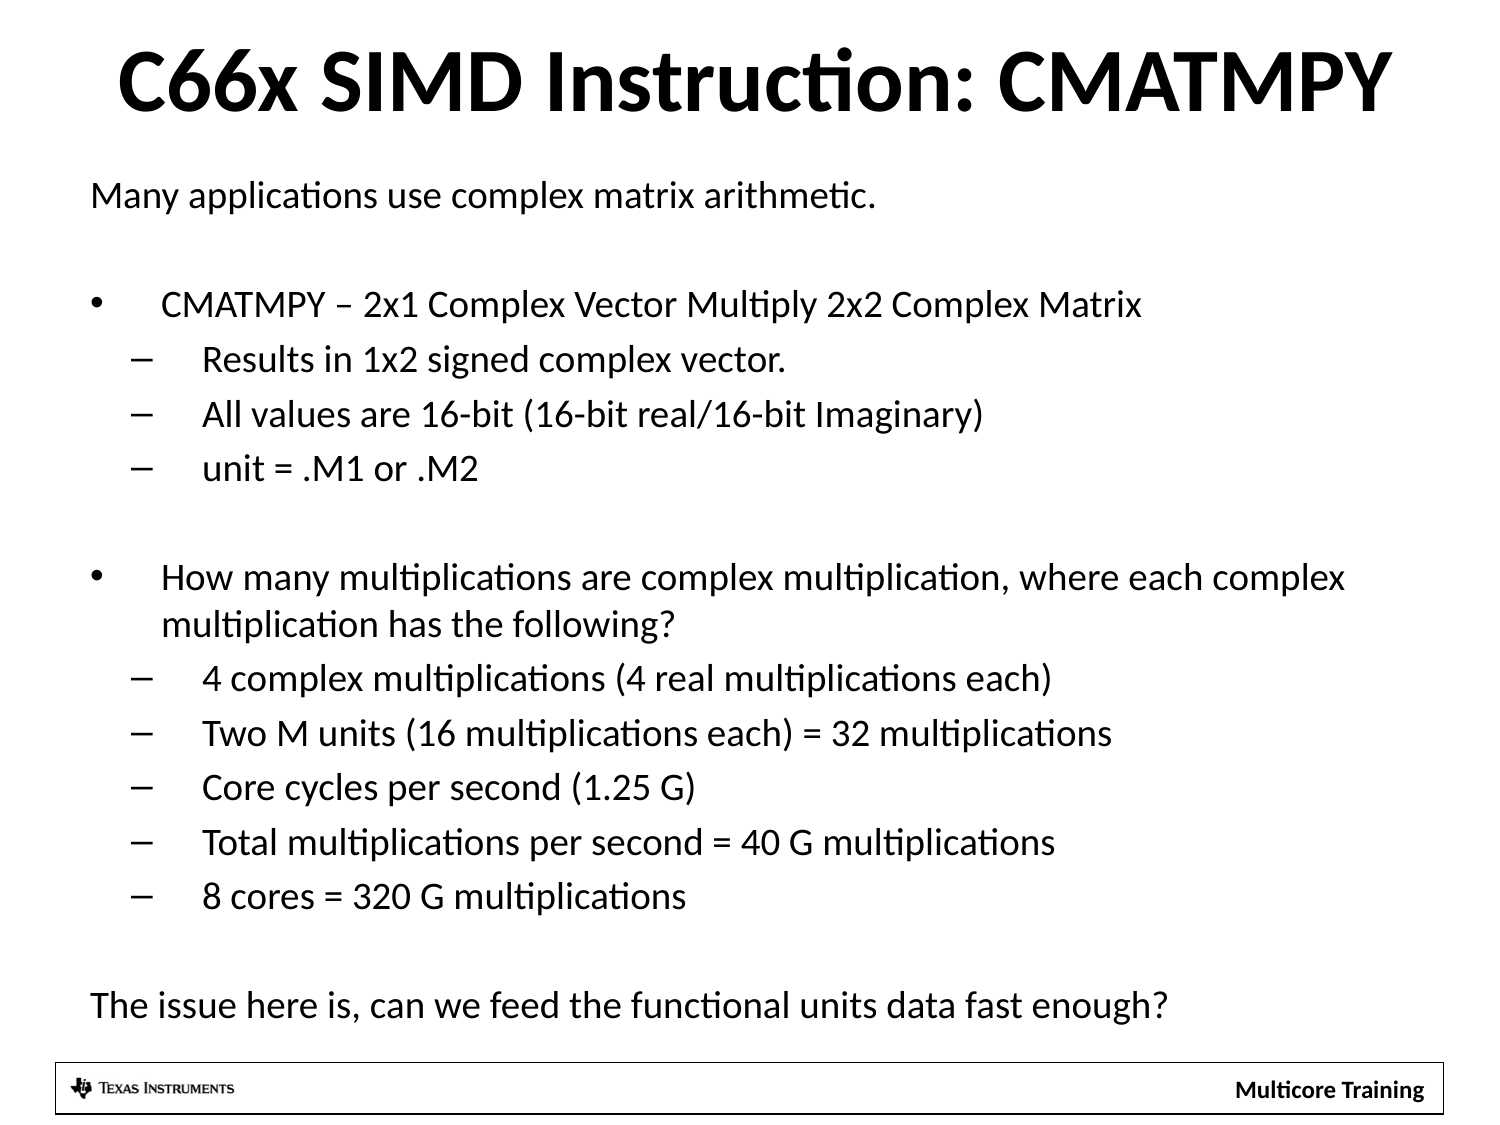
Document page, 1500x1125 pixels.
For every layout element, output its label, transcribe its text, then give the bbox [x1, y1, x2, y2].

picture [59, 1066, 245, 1110]
title C66x SIMD Instruction: CMATMPY [37, 12, 1476, 138]
list Many applications use complex matrix arithmetic. CMATMPY – 2x1 Complex Vector Multiply 2x2 Complex Matrix Results in 1x2 signed complex vector. All values are 16-bit (16-bit real/16-bit Imaginary) unit = .M1 or .M2 How many multiplications are complex multiplication, where each complex multiplication has the following? 4 complex multiplications (4 real multiplications each) Two M units (16 multiplications each) = 32 multiplications Core cycles per second (1.25 G) Total multiplications per second = 40 G multiplications 8 cores = 320 G multiplications The issue here is, can we feed the functional units data fast enough? [74, 162, 1426, 1038]
